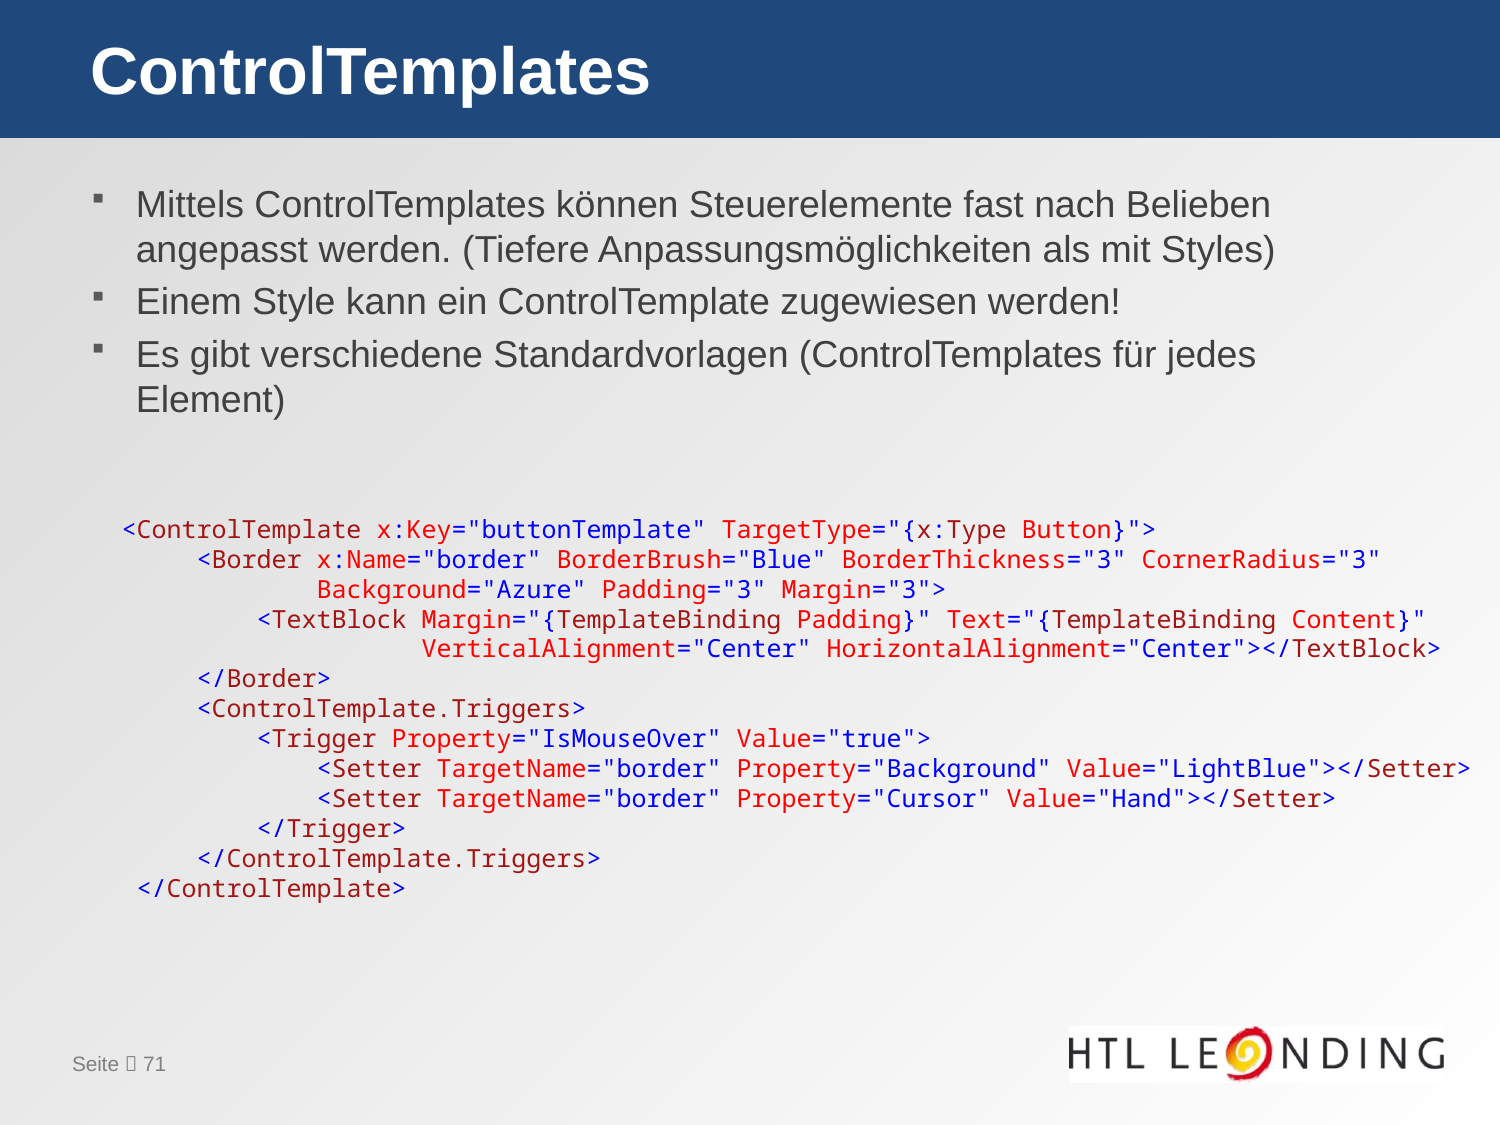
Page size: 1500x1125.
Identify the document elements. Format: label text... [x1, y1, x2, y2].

picture [1069, 1026, 1444, 1083]
title ControlTemplates [75, 20, 1425, 208]
list Mittels ControlTemplates können Steuerelemente fast nach Belieben angepasst werden. (Tiefere Anpassungsmöglichkeiten als mit Styles) Einem Style kann ein ControlTemplate zugewiesen werden! Es gibt verschiedene Standardvorlagen (ControlTemplates für jedes Element) [76, 172, 1427, 480]
text_box <ControlTemplate x:Key="buttonTemplate" TargetType="{x:Type Button}"> <Border x:Name="border" BorderBrush="Blue" BorderThickness="3" CornerRadius="3" Background="Azure" Padding="3" Margin="3"> <TextBlock Margin="{TemplateBinding Padding}" Text="{TemplateBinding Content}" VerticalAlignment="Center" HorizontalAlignment="Center"></TextBlock> </Border> <ControlTemplate.Triggers> <Trigger Property="IsMouseOver" Value="true"> <Setter TargetName="border" Property="Background" Value="LightBlue"></Setter> <Setter TargetName="border" Property="Cursor" Value="Hand"></Setter> </Trigger> </ControlTemplate.Triggers> </ControlTemplate> [1, 505, 1487, 910]
